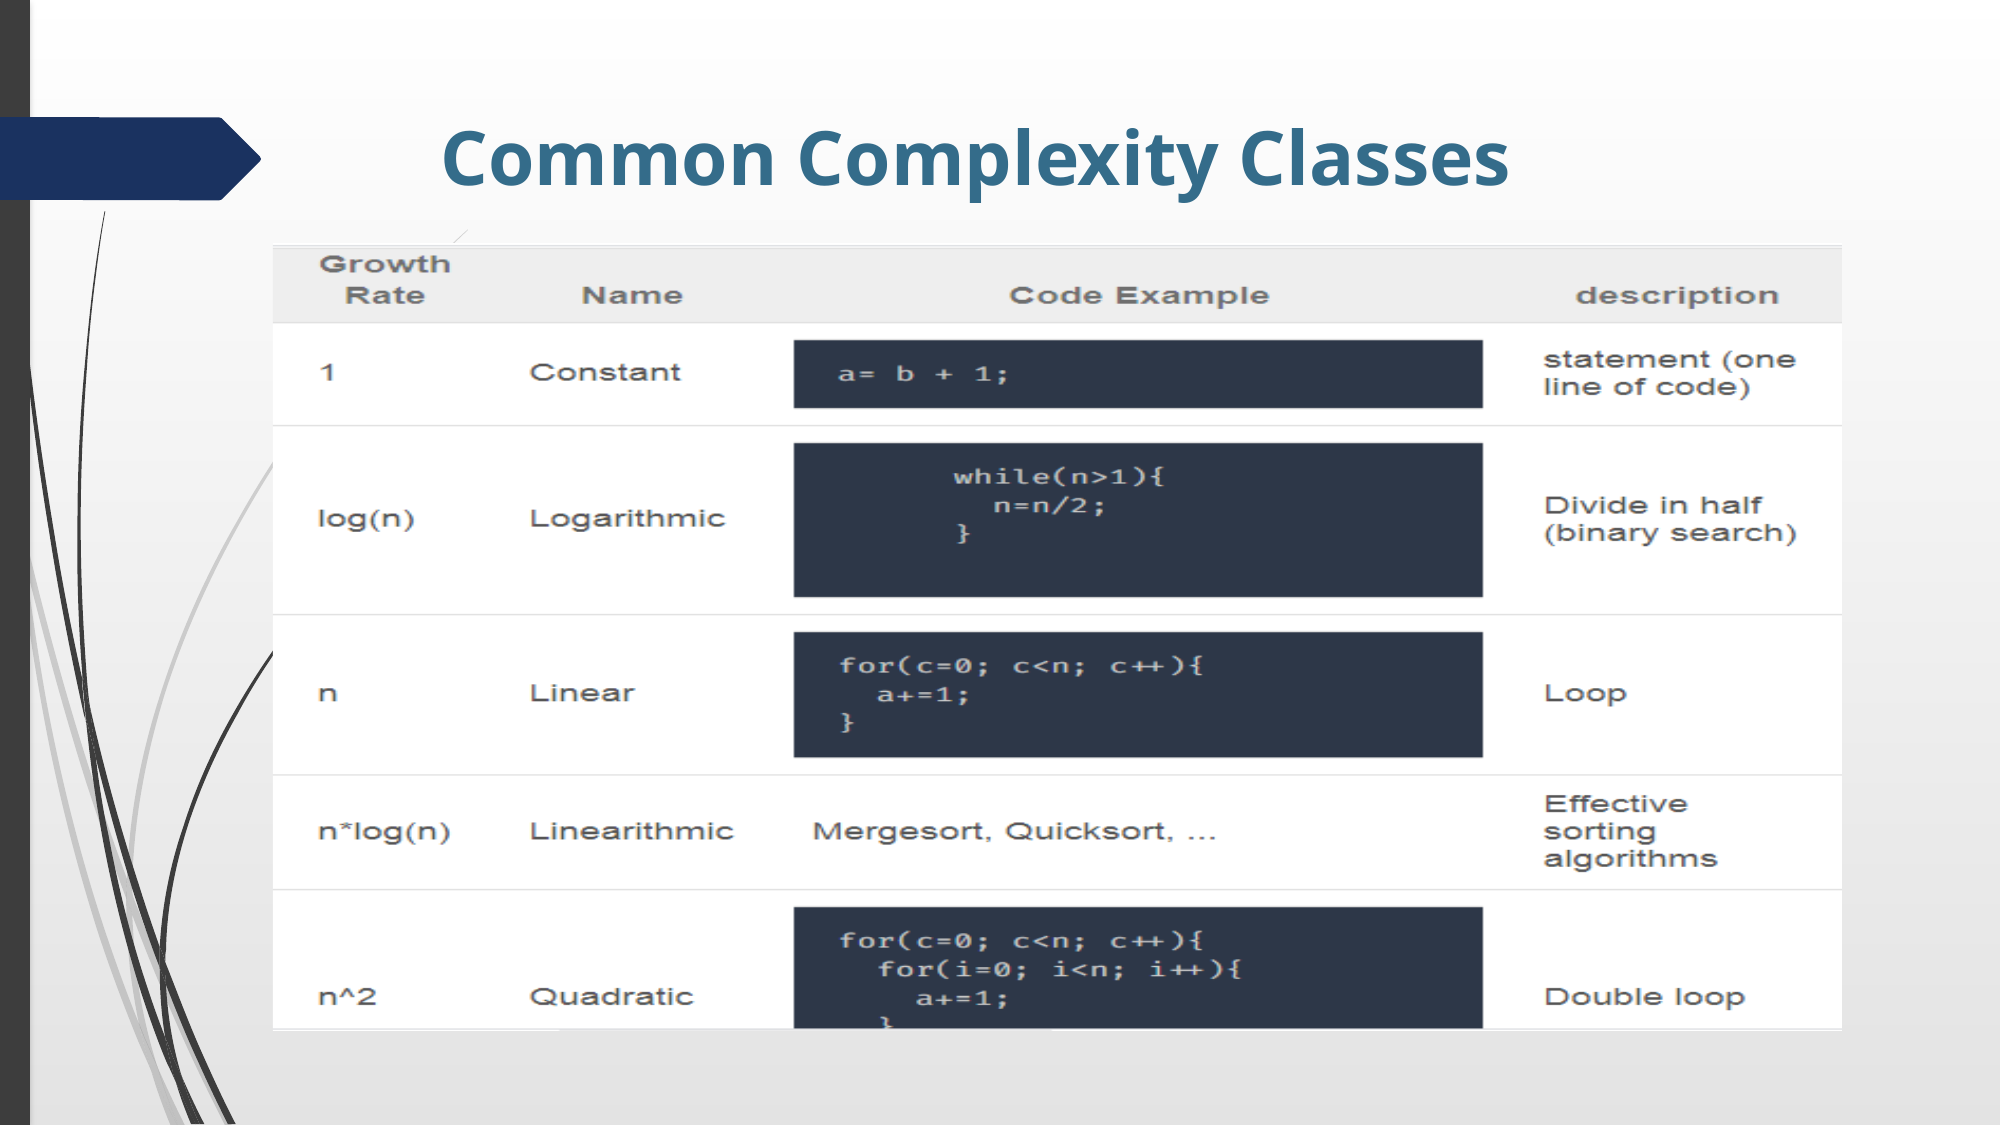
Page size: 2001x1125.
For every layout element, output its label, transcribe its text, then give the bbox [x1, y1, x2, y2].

picture [272, 243, 1842, 1031]
title Common Complexity Classes [425, 102, 1888, 313]
